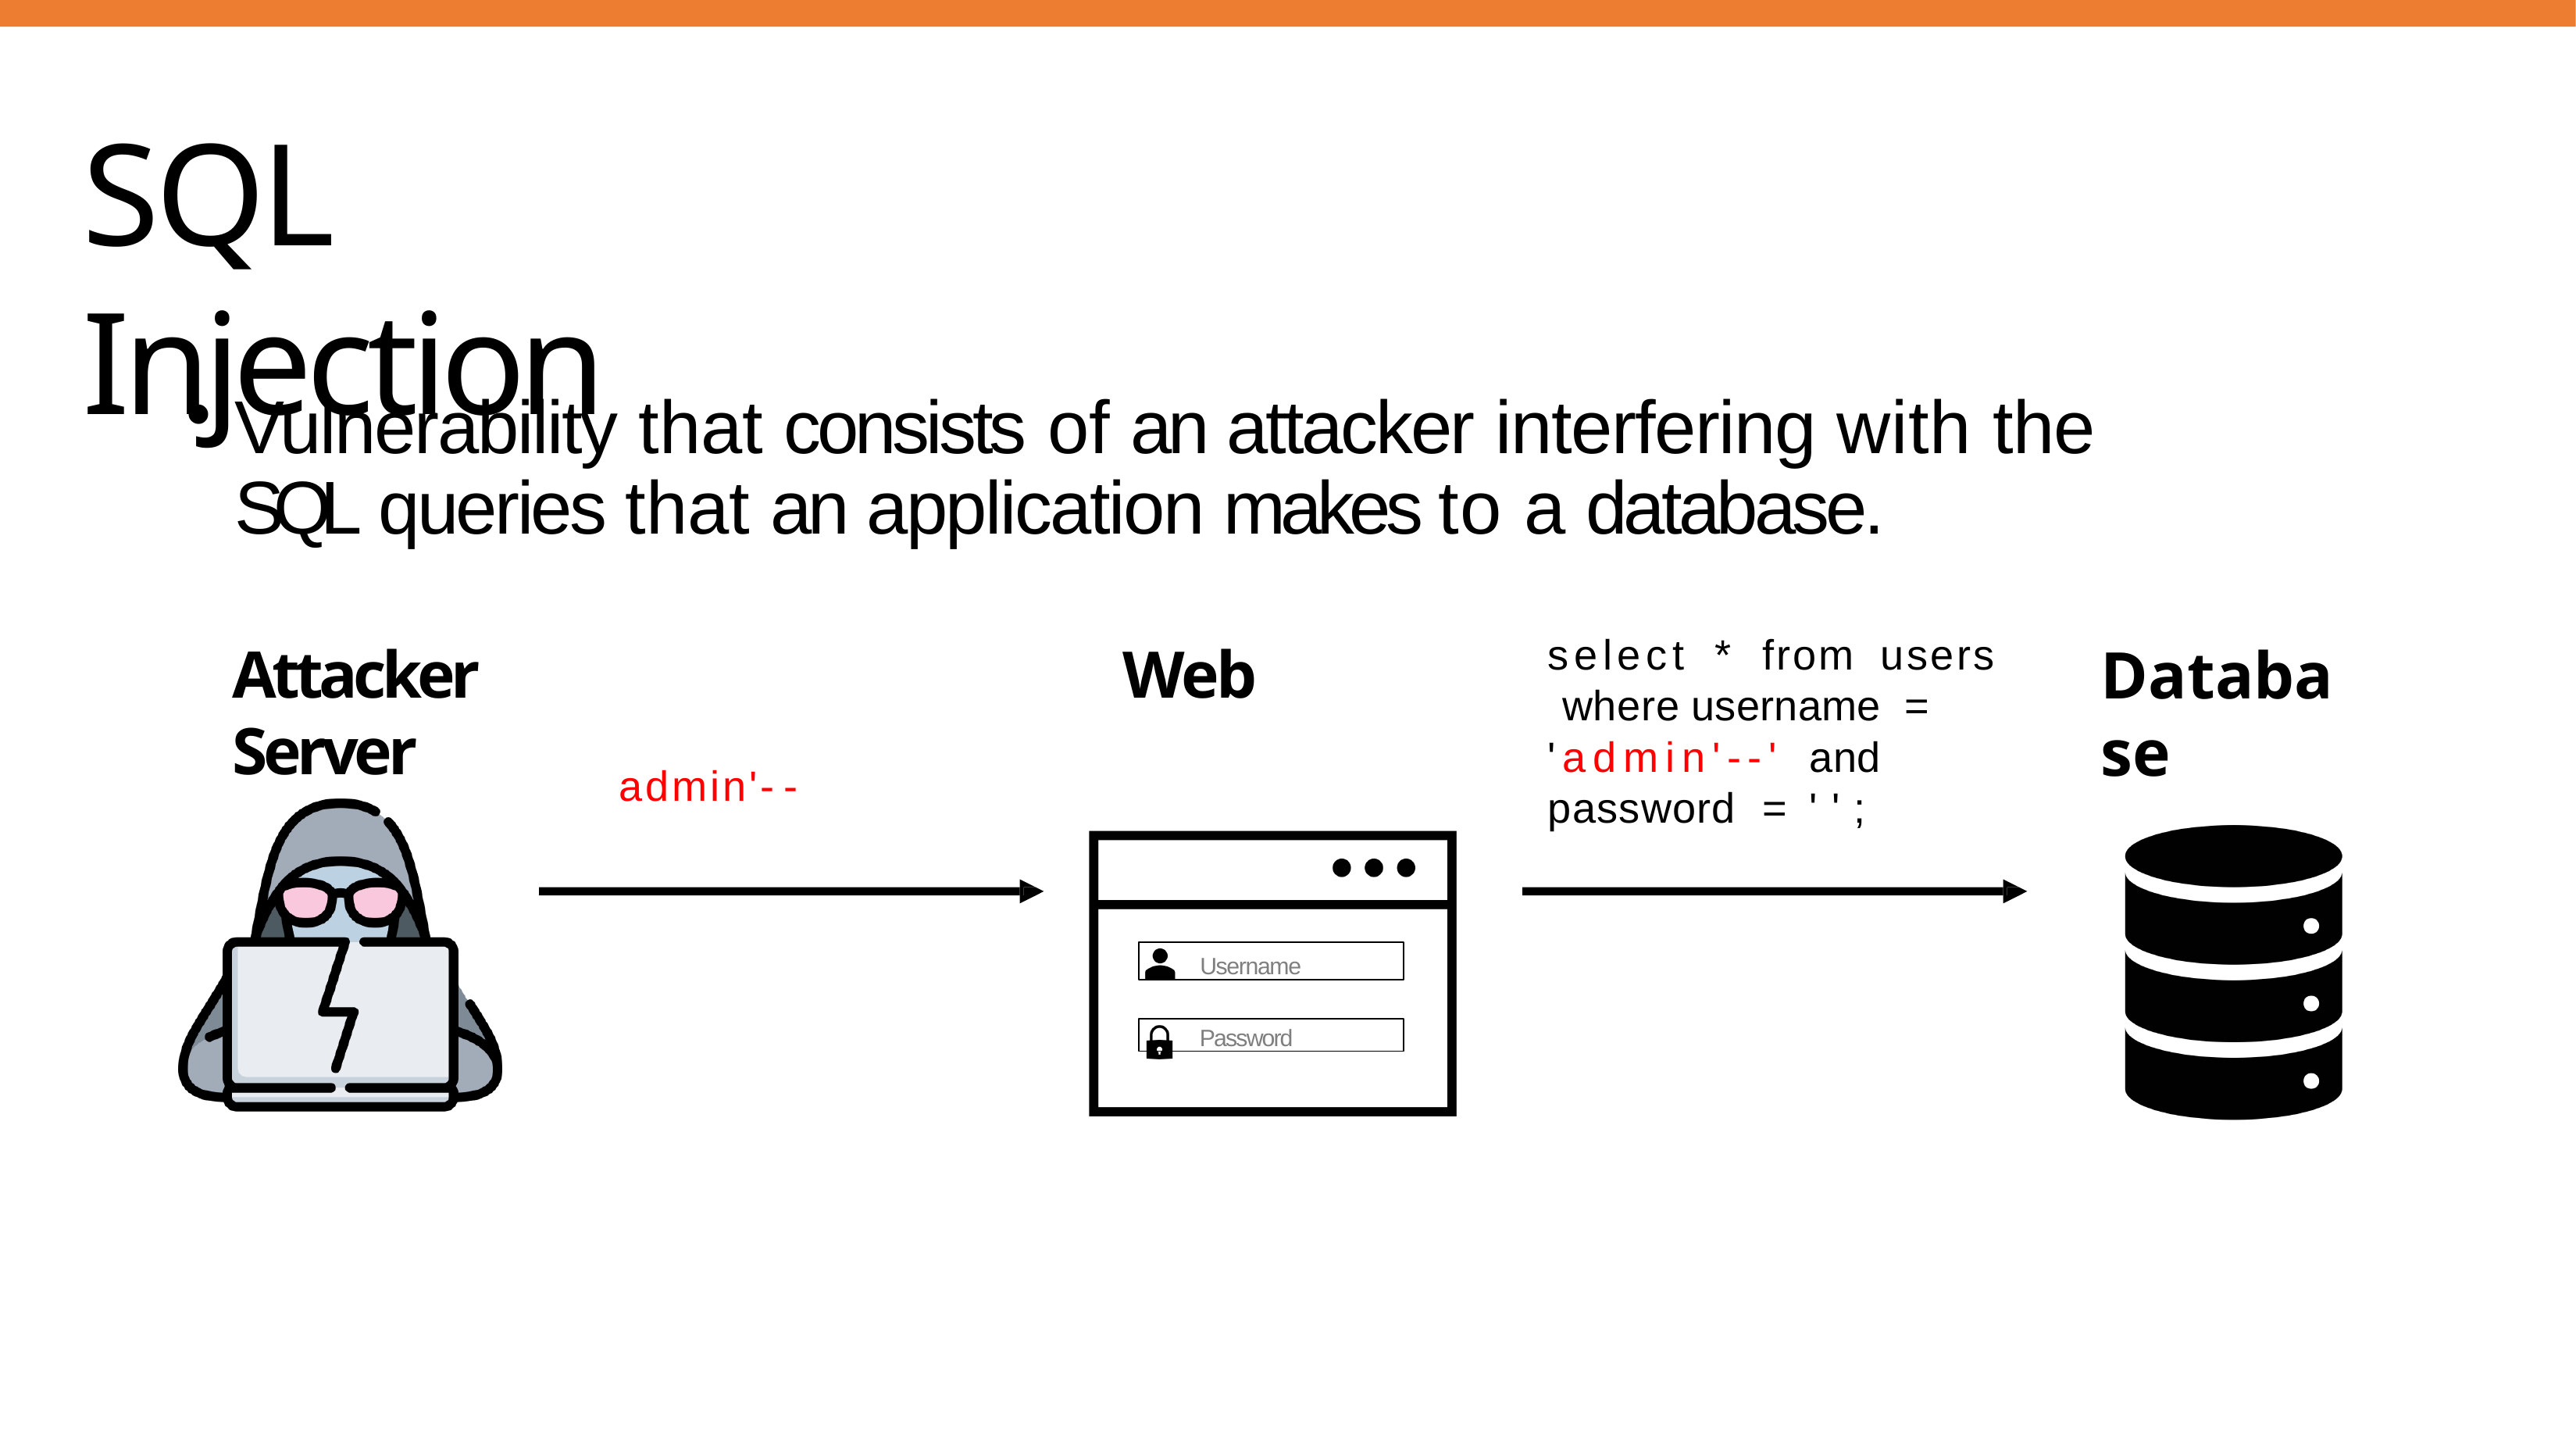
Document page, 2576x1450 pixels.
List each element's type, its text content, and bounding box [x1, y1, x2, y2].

text_box select * from users where username = 'admin'--' and password = ''; [1546, 625, 2000, 832]
text_box Vulnerability that consists of an attacker interfering with the SQL queries that an application makes to a database. [184, 375, 2199, 549]
text_box [178, 792, 502, 1117]
text_box admin'-- [617, 756, 810, 810]
text_box Database [2099, 633, 2353, 789]
text_box Attacker Web Server [230, 631, 1432, 788]
text_box [2047, 786, 2420, 1159]
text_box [1052, 752, 1494, 1195]
text_box [539, 879, 1044, 904]
text_box [0, 0, 2576, 27]
text_box [1522, 879, 2028, 904]
title SQL Injection [80, 102, 841, 443]
